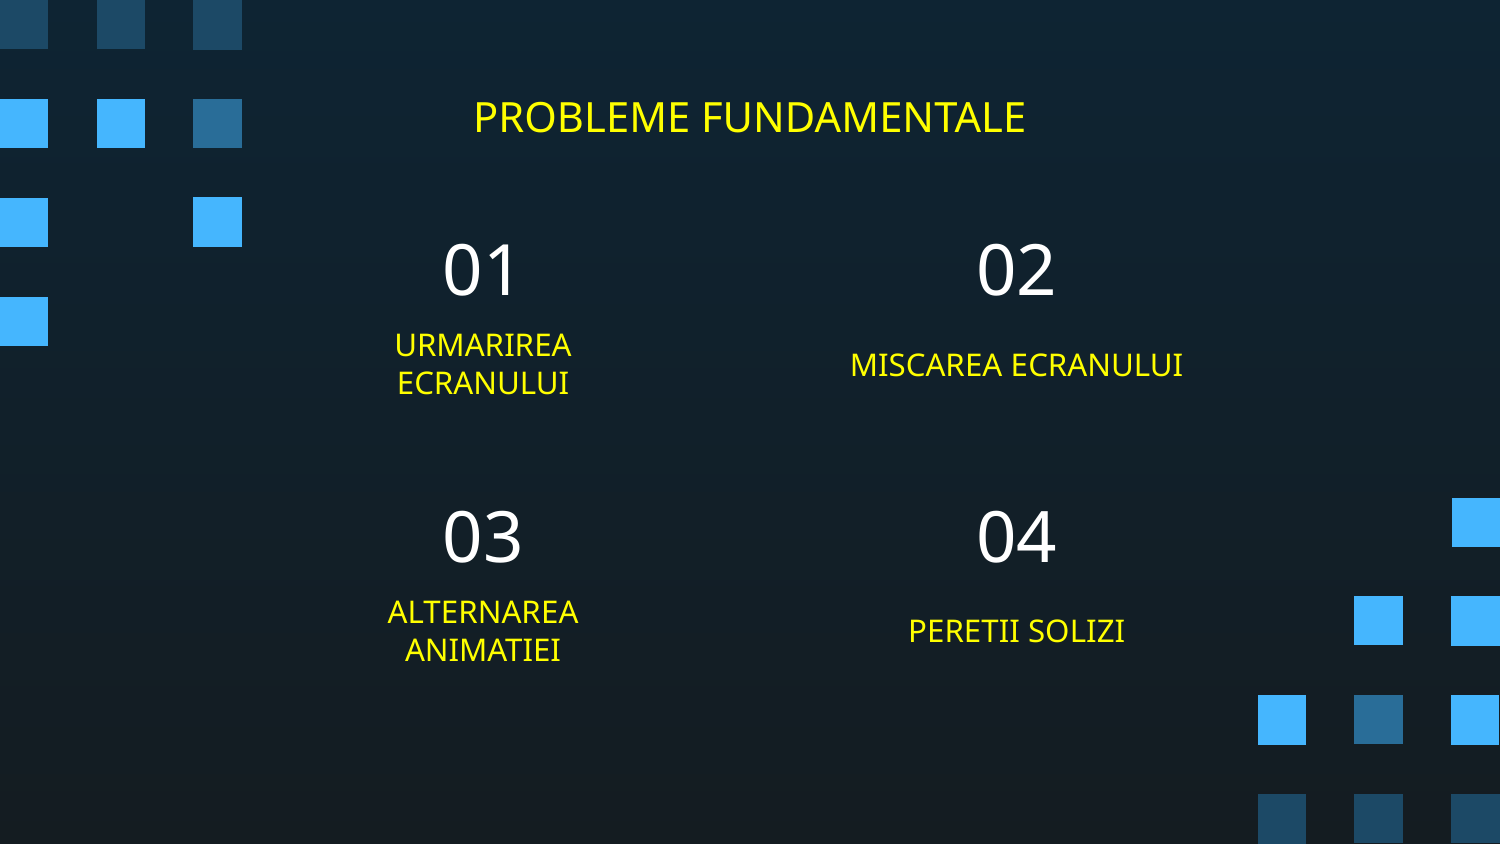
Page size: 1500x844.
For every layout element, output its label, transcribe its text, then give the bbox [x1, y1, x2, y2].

title 01 [239, 224, 727, 310]
subtitle ALTERNAREA ANIMATIEI [292, 597, 675, 663]
title 02 [773, 224, 1261, 310]
subtitle URMARIREA ECRANULUI [292, 330, 675, 396]
title 03 [239, 491, 727, 577]
title 04 [773, 491, 1261, 578]
subtitle PERETII SOLIZI [825, 597, 1208, 663]
title PROBLEME FUNDAMENTALE [117, 88, 1383, 144]
subtitle MISCAREA ECRANULUI [825, 331, 1208, 396]
